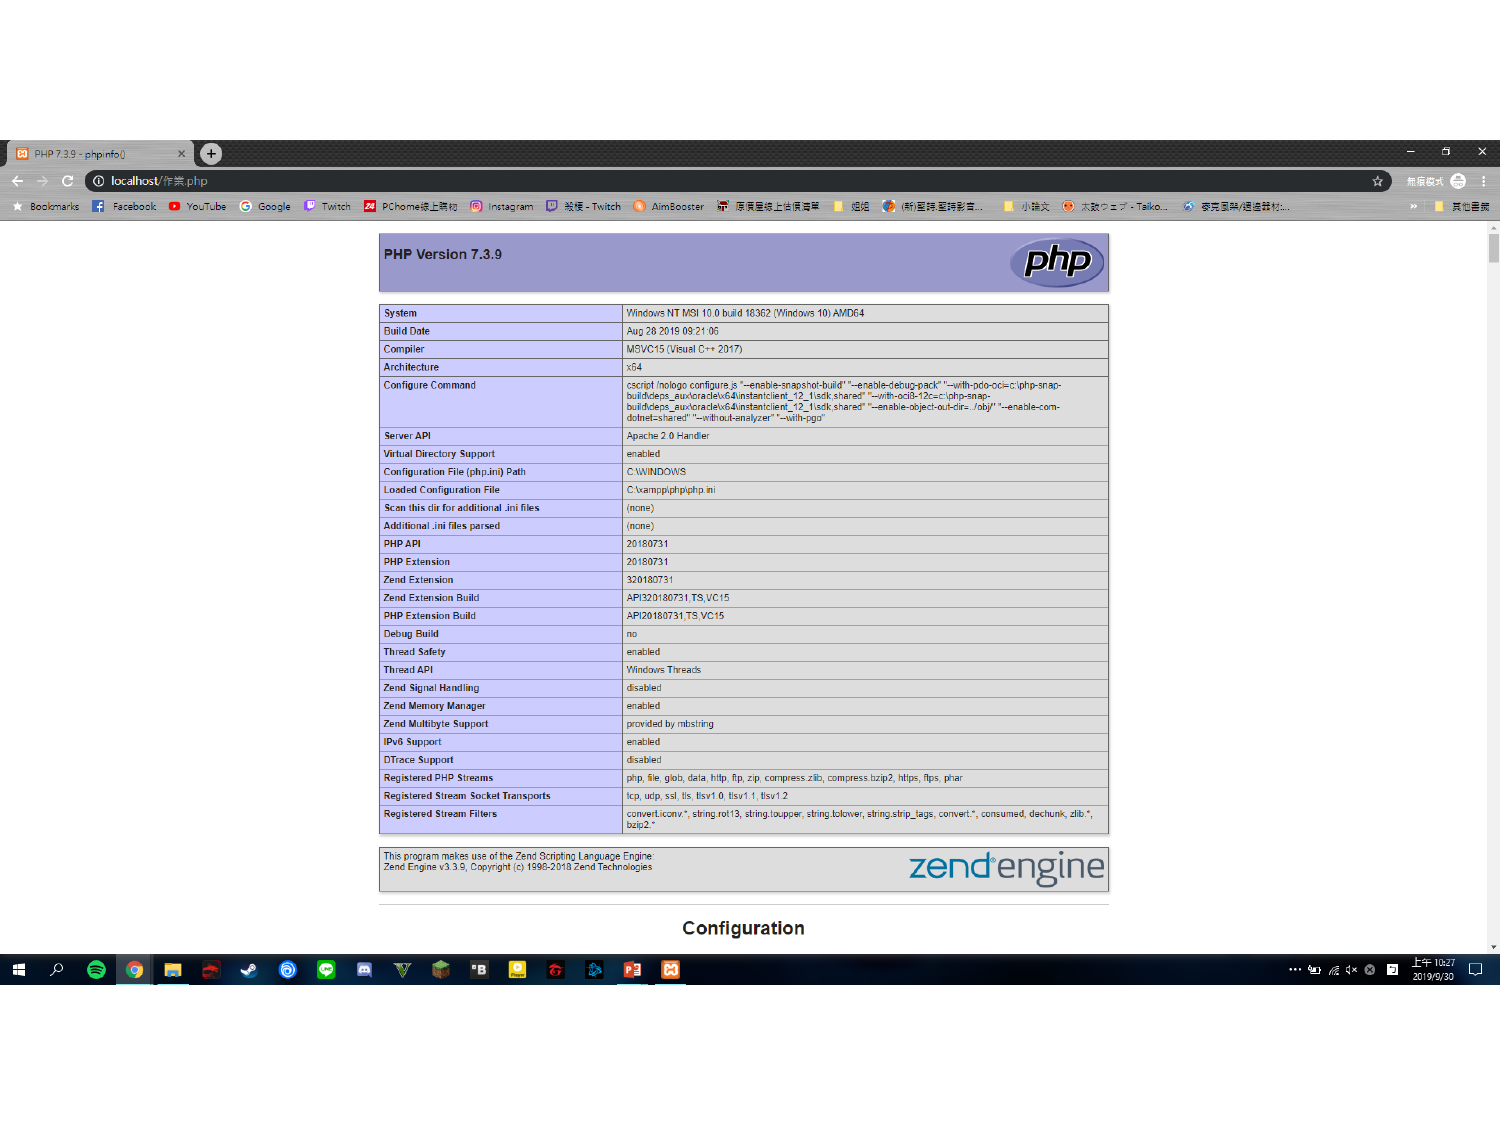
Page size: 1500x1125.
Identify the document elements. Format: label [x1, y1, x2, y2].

picture [0, 140, 1500, 985]
